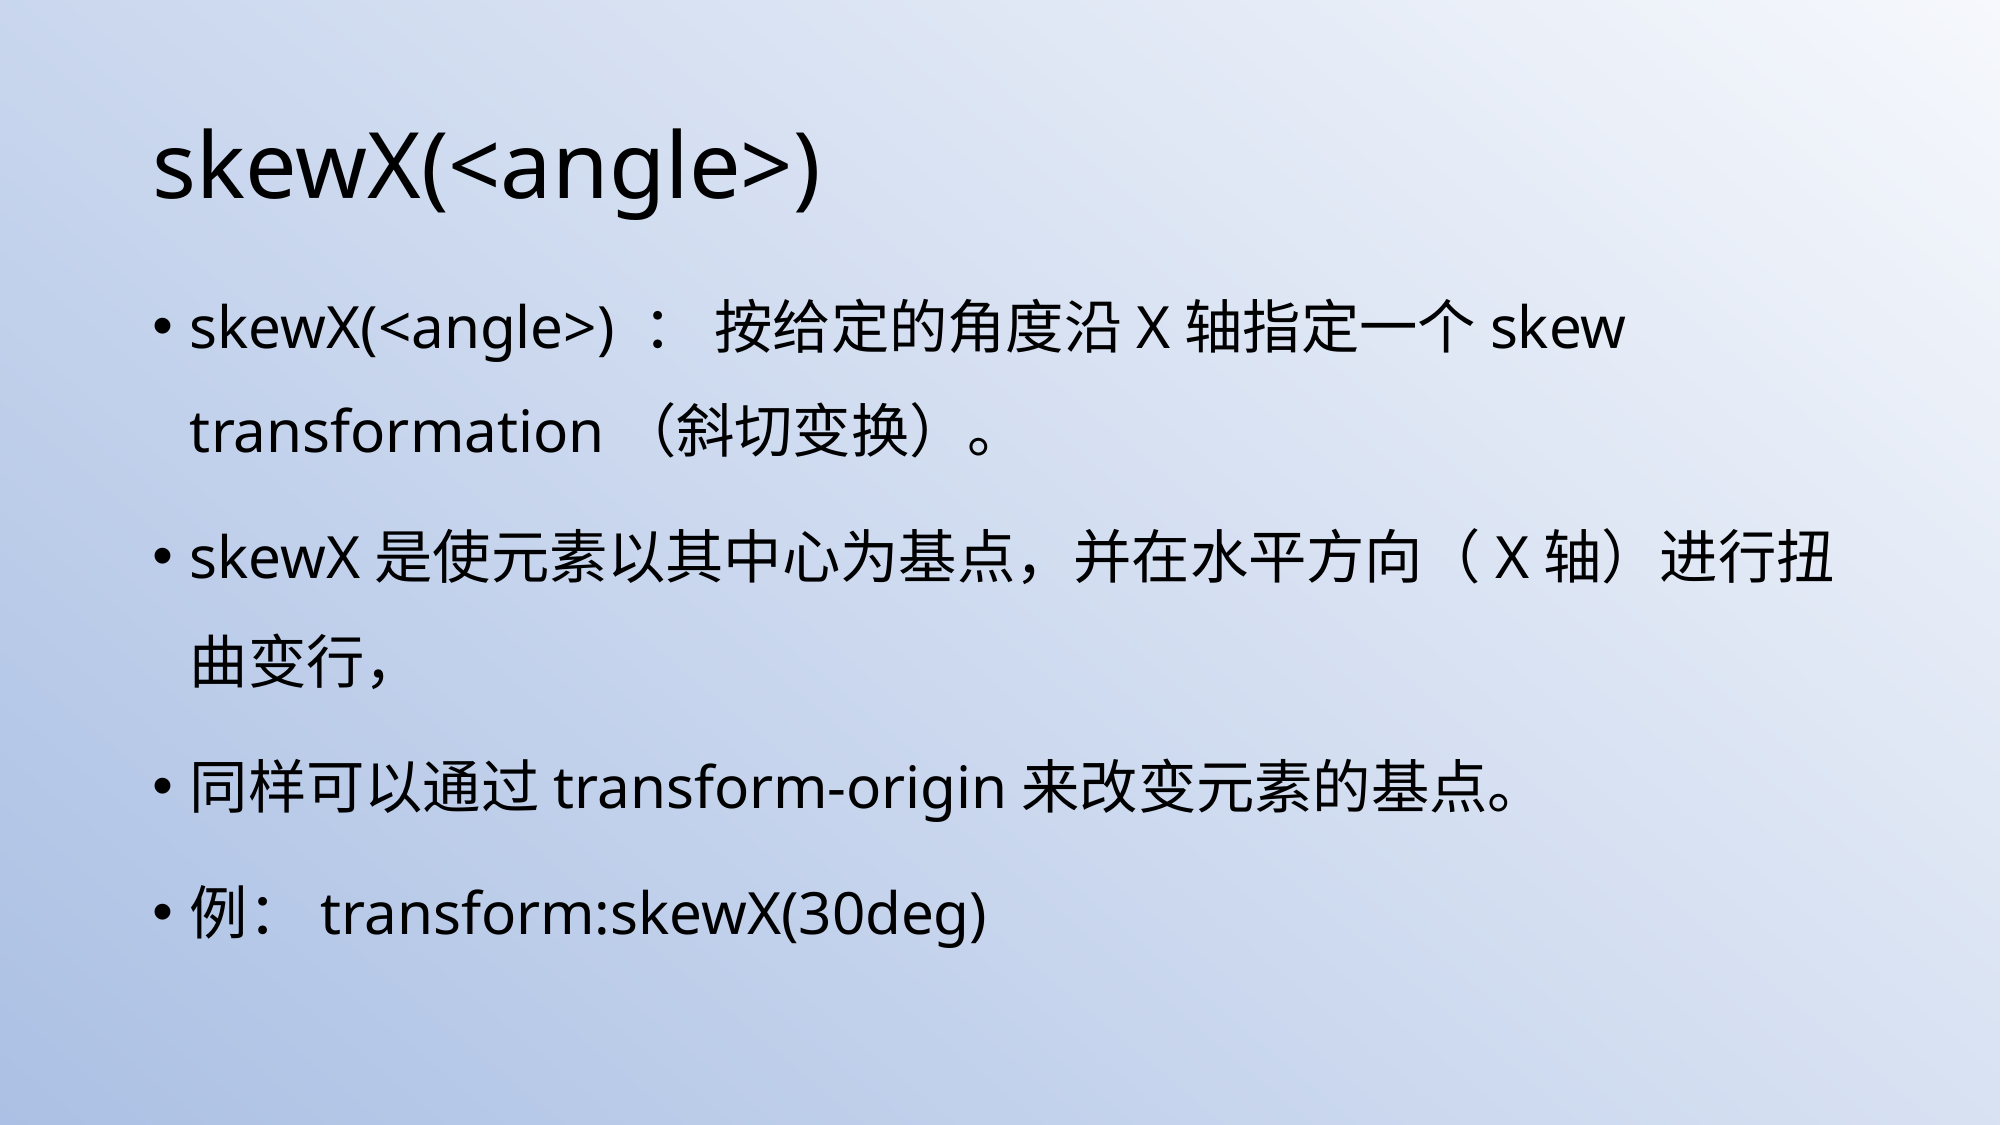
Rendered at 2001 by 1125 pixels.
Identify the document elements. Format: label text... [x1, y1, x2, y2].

title skewX(<angle>) [137, 59, 1863, 247]
list skewX(<angle>) ： 按给定的角度沿X轴指定一个skew transformation（斜切变换）。 skewX是使元素以其中心为基点，并在水平方向（X轴）进行扭曲变行， 同样可以通过transform-origin来改变元素的基点。 例：transform:skewX(30deg) [137, 247, 1863, 1109]
